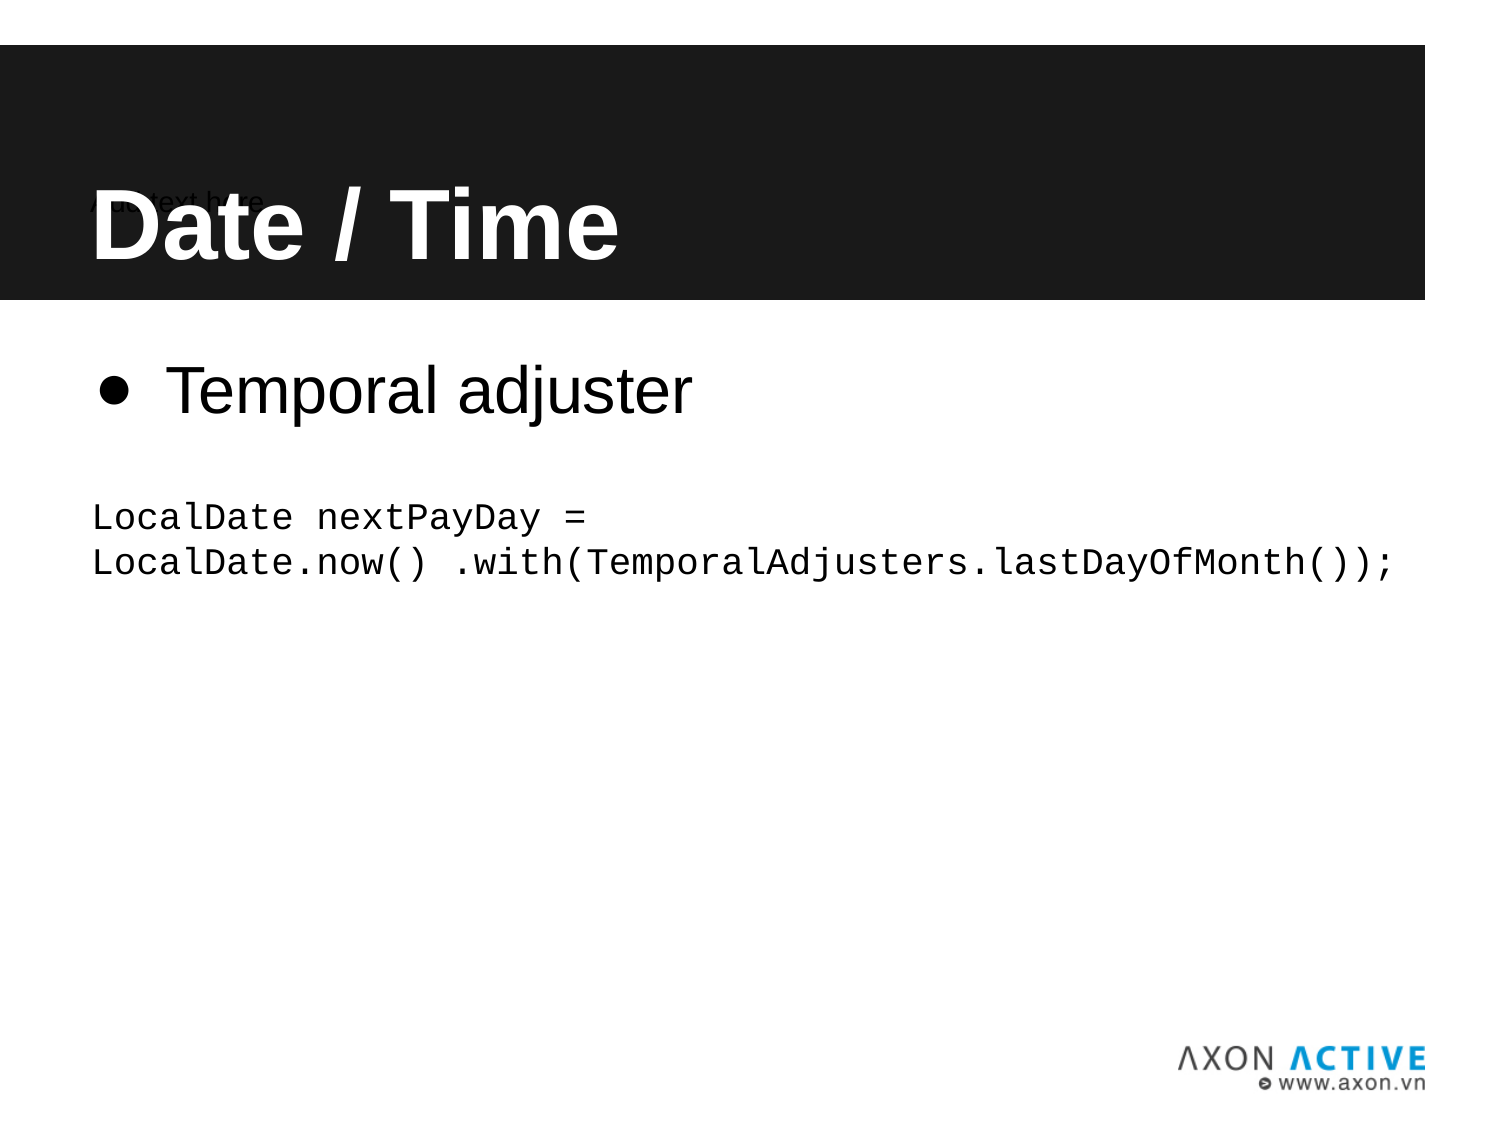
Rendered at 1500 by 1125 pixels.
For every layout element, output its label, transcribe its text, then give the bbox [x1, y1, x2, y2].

list Temporal adjuster [75, 319, 1425, 453]
text_box LocalDate nextPayDay = LocalDate.now() .with(TemporalAdjusters.lastDayOfMonth()); [76, 477, 1424, 635]
picture [1178, 1027, 1426, 1108]
title Date / Time [75, 45, 1425, 295]
text_box Add text here... [74, 168, 1425, 302]
